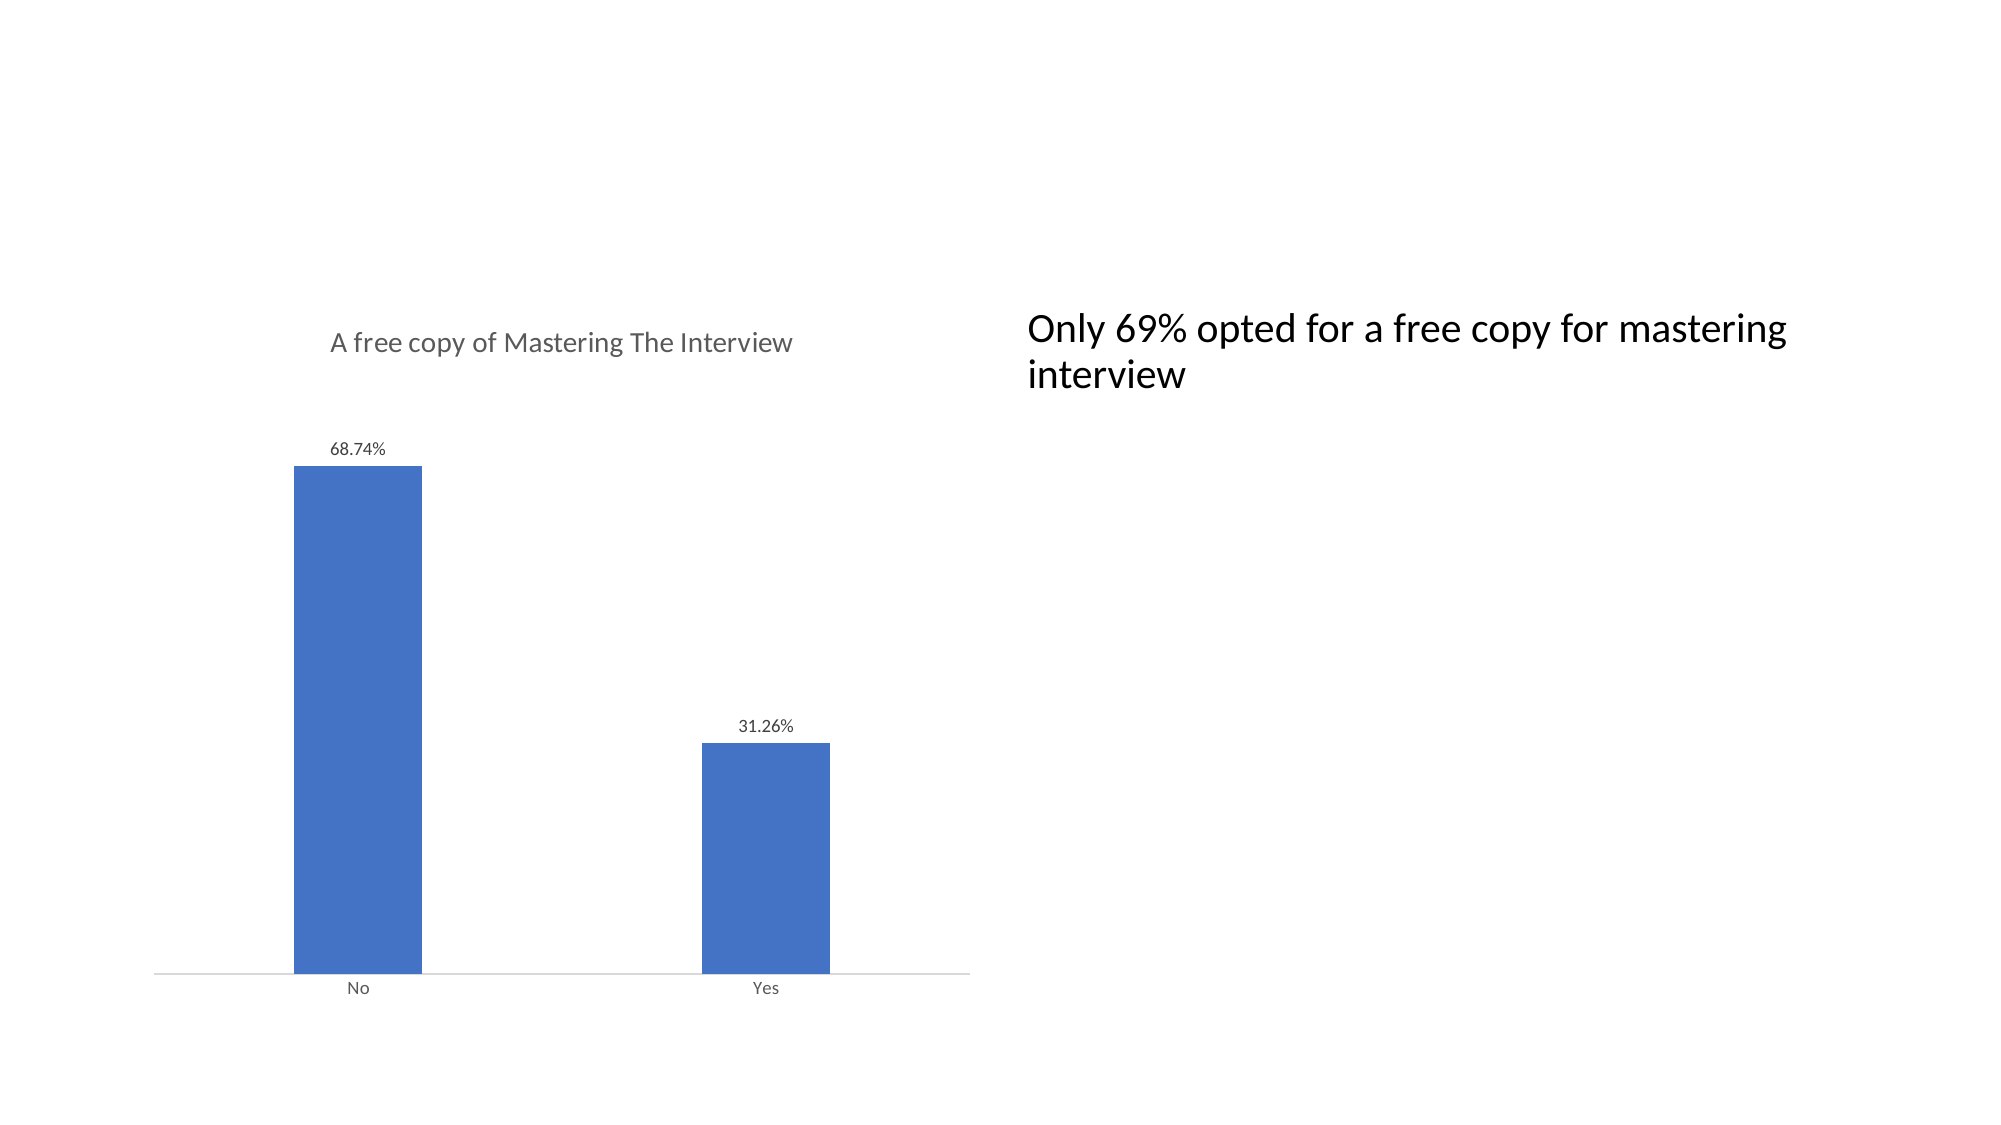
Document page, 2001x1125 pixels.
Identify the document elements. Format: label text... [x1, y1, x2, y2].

list Only 69% opted for a free copy for mastering interview [1012, 299, 1863, 1014]
chart [137, 299, 988, 1014]
